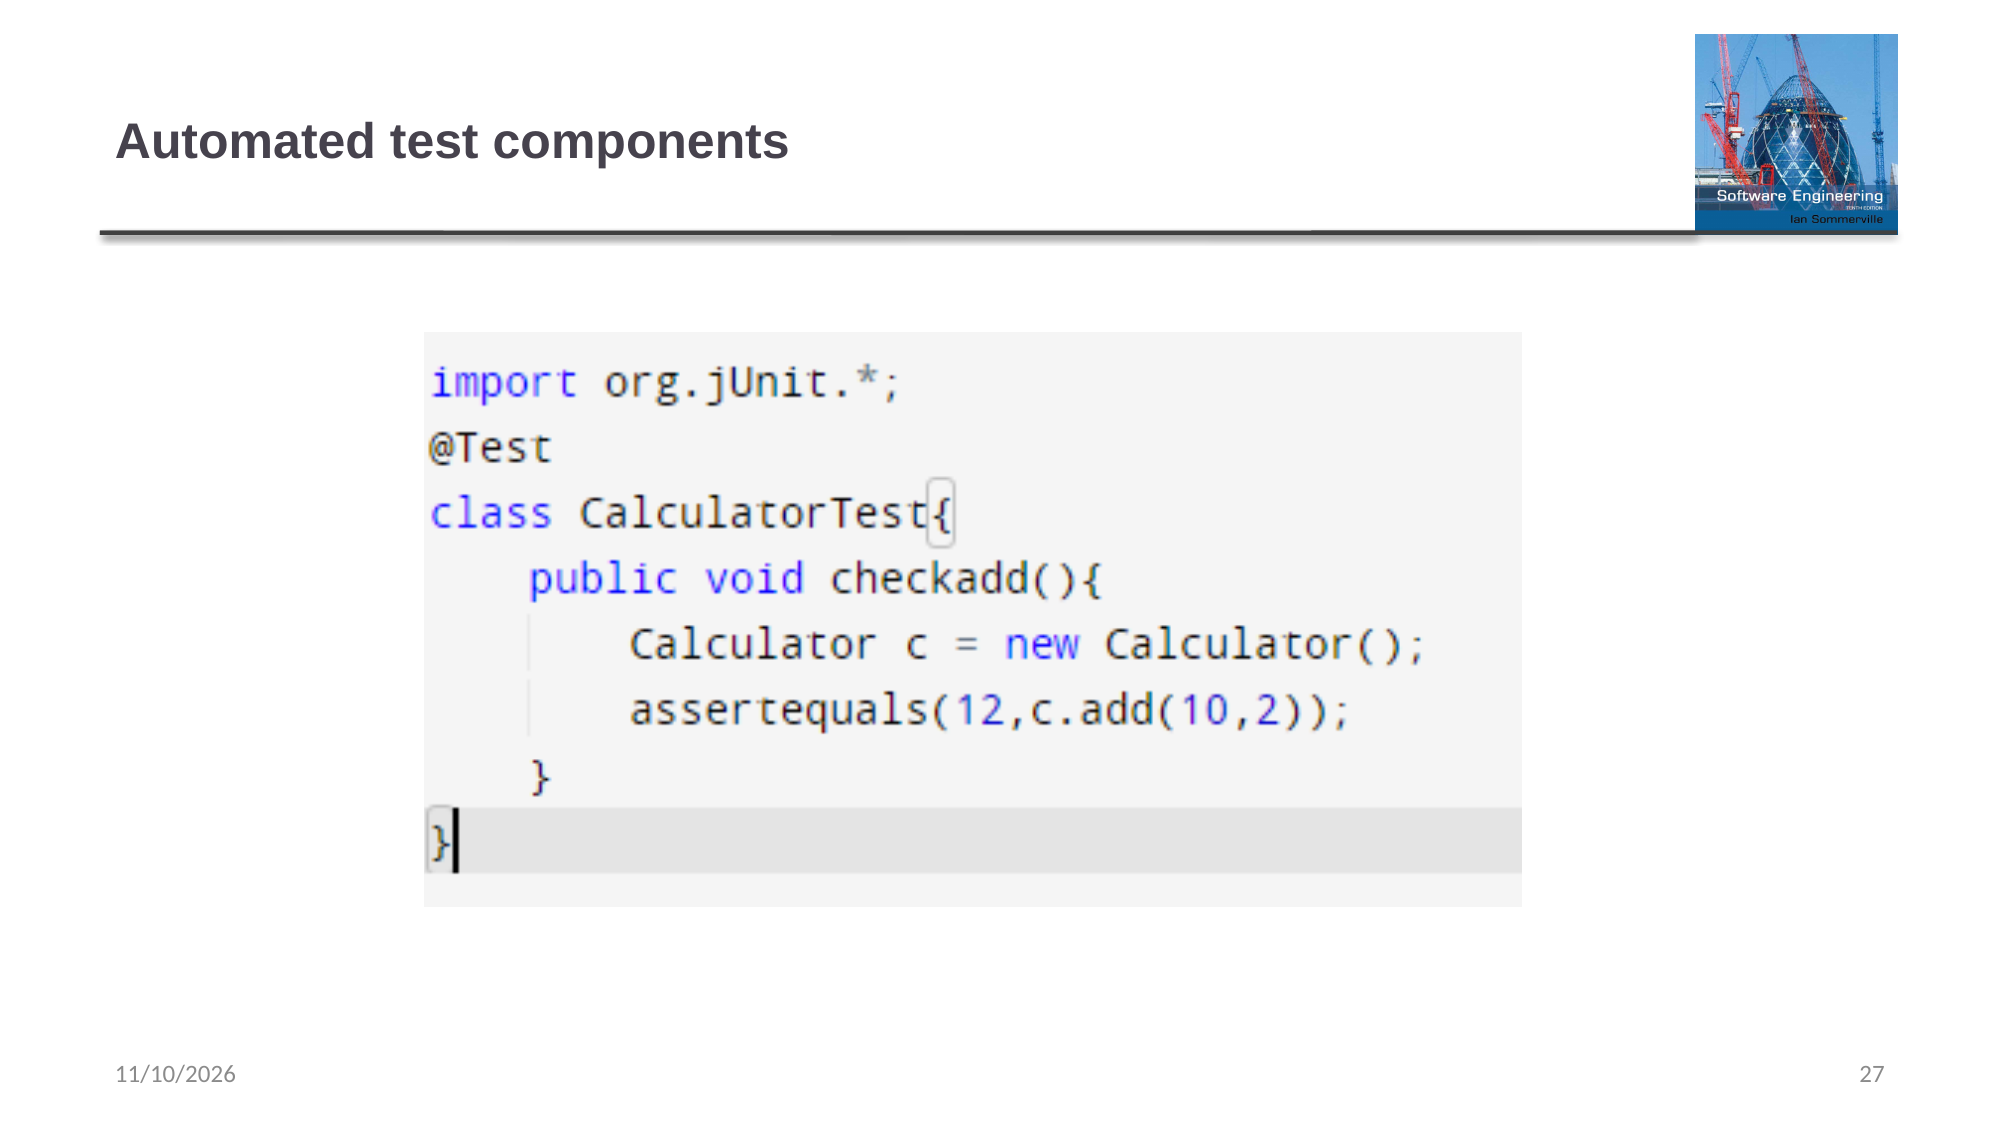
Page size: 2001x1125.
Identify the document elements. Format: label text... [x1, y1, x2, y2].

slide_number 27 [1433, 1042, 1900, 1103]
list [424, 332, 1522, 907]
title Automated test components [99, 44, 1696, 233]
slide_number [99, 1042, 567, 1103]
picture [1695, 34, 1898, 230]
